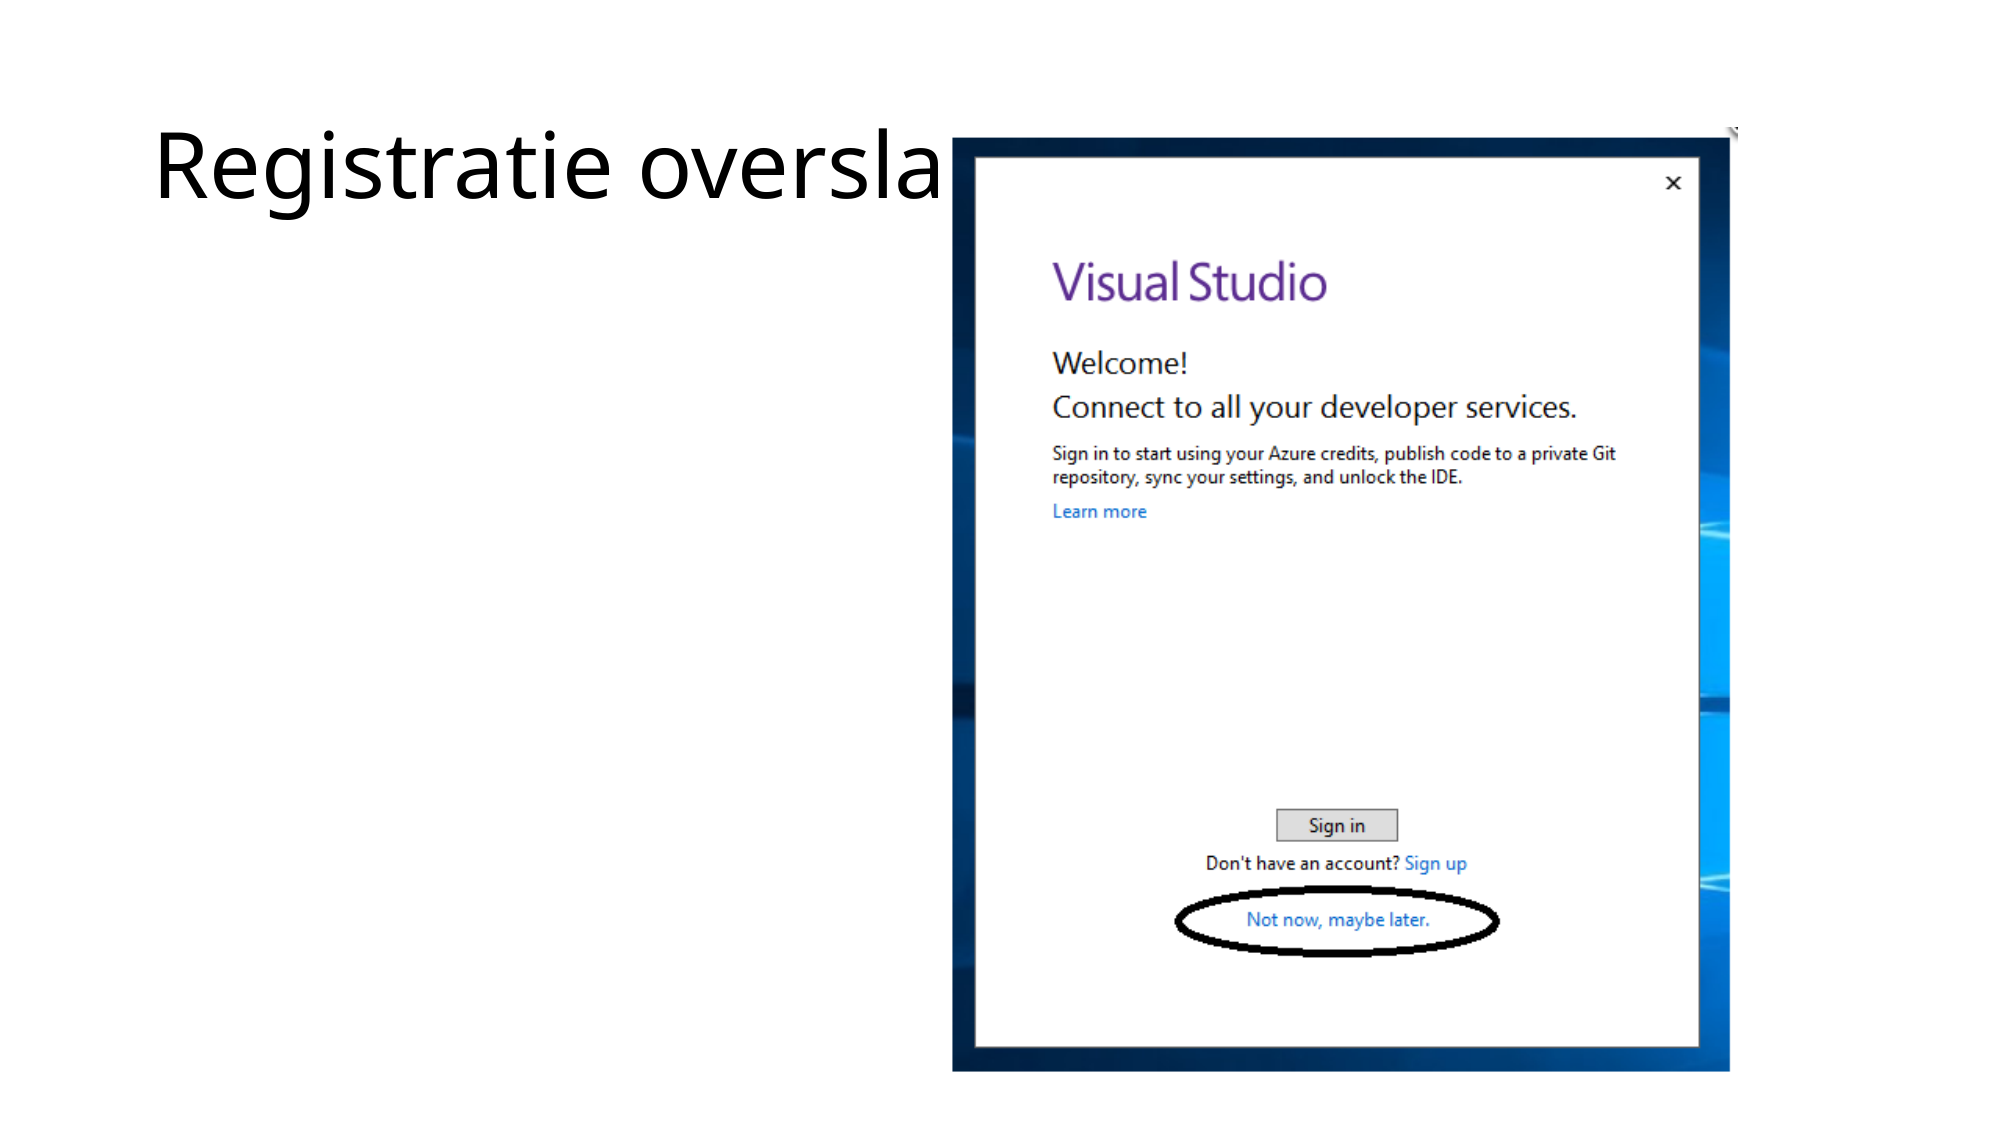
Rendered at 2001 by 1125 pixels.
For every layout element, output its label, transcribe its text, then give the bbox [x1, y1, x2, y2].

picture [948, 127, 1738, 1075]
title Registratie overslaan [137, 59, 1863, 278]
